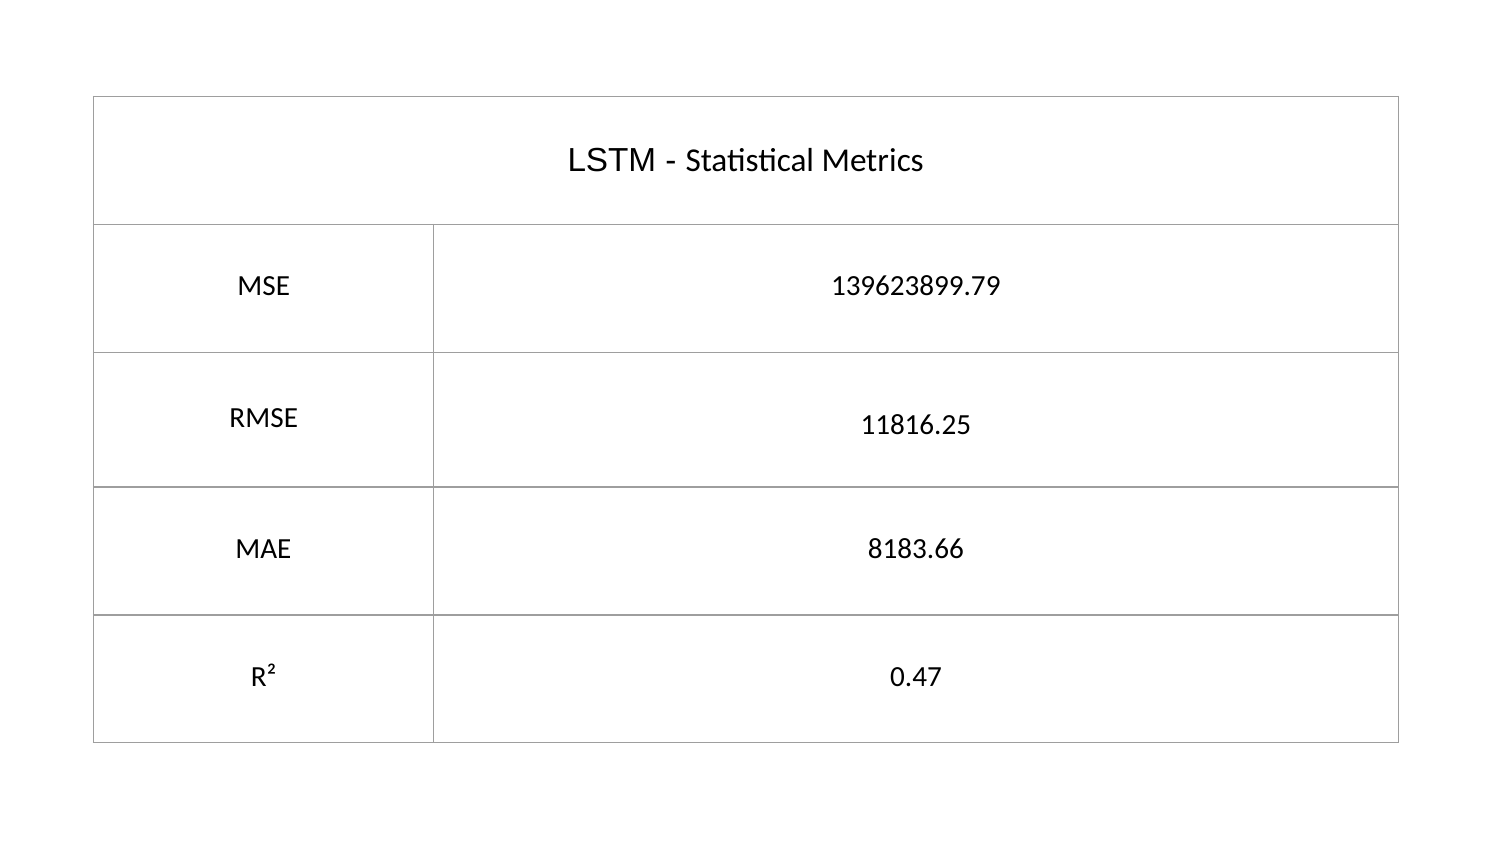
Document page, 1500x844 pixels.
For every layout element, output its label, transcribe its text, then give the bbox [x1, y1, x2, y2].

table_header LSTM - Statistical Metrics [94, 97, 1398, 224]
table_cell R² [94, 616, 433, 742]
table_cell 8183.66 [434, 488, 1398, 614]
table_cell RMSE [94, 353, 433, 486]
table_cell 0.47 [434, 616, 1398, 742]
table_cell MAE [94, 488, 433, 614]
table_cell 11816.25 [434, 353, 1398, 486]
table_cell MSE [94, 225, 433, 352]
table_cell 139623899.79 [434, 225, 1398, 352]
